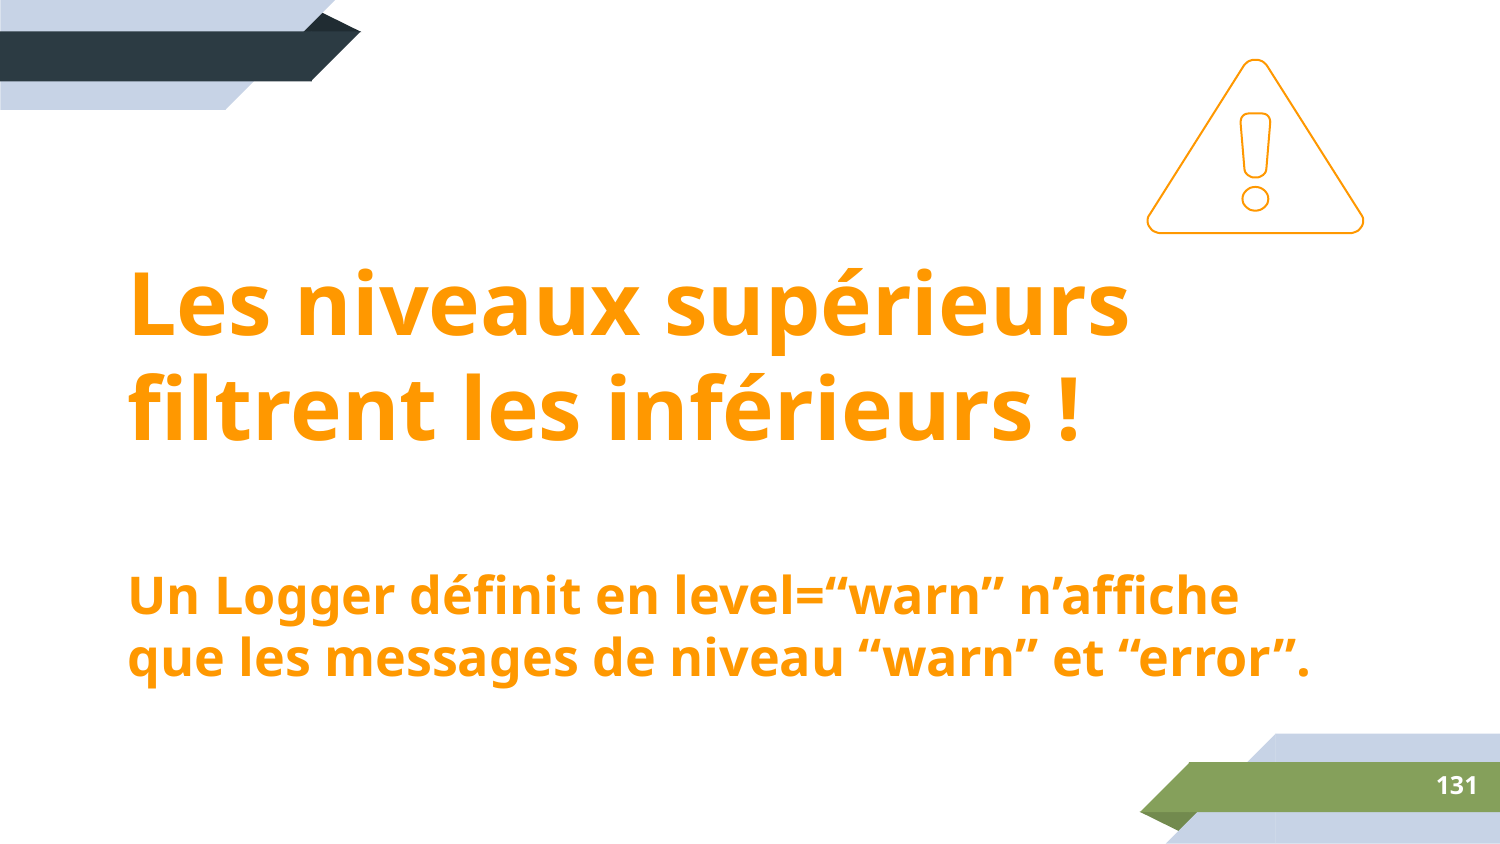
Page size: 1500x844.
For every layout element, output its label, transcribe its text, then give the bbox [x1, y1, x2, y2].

title Les niveaux supérieurs filtrent les inférieurs ! Un Logger définit en level=“warn” n’affiche que les messages de niveau “warn” et “error”. [112, 372, 1349, 563]
slide_number ‹#› [1249, 760, 1494, 813]
